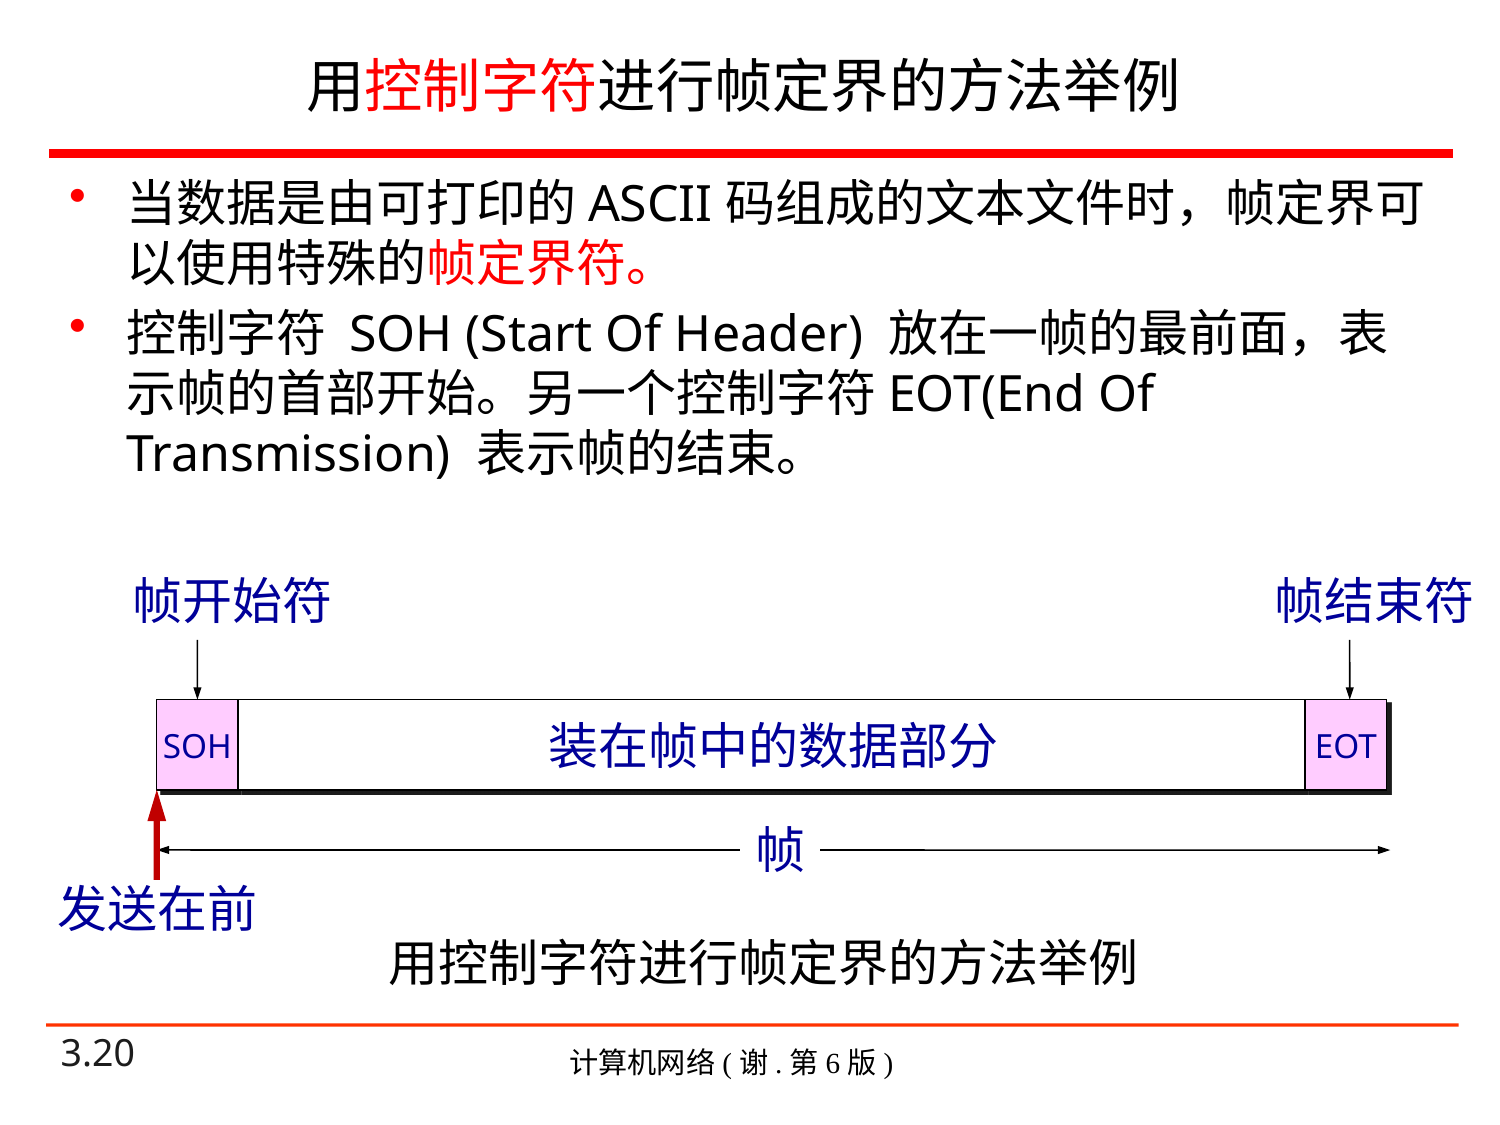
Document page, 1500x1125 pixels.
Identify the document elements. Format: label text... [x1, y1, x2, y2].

text_box [150, 789, 163, 870]
text_box EOT [1305, 699, 1387, 790]
text_box 帧 [740, 811, 820, 887]
text_box SOH [156, 699, 237, 790]
text_box [1345, 639, 1354, 699]
text_box 用控制字符进行帧定界的方法举例 [319, 923, 1208, 999]
text_box [157, 845, 740, 855]
text_box 帧结束符 [1259, 562, 1490, 638]
text_box [193, 639, 202, 700]
text_box 装在帧中的数据部分 [237, 699, 1305, 790]
text_box [820, 845, 1391, 855]
list 当数据是由可打印的ASCII码组成的文本文件时，帧定界可以使用特殊的帧定界符。 控制字符 SOH (Start Of Header) 放在一帧的最前面，表示帧的首部开始。另一个控制字符EOT(End Of Transmission) 表示帧的结束。 [54, 163, 1447, 1009]
title 用控制字符进行帧定界的方法举例 [53, 30, 1447, 138]
text_box 发送在前 [42, 870, 273, 946]
text_box 帧开始符 [117, 562, 348, 638]
